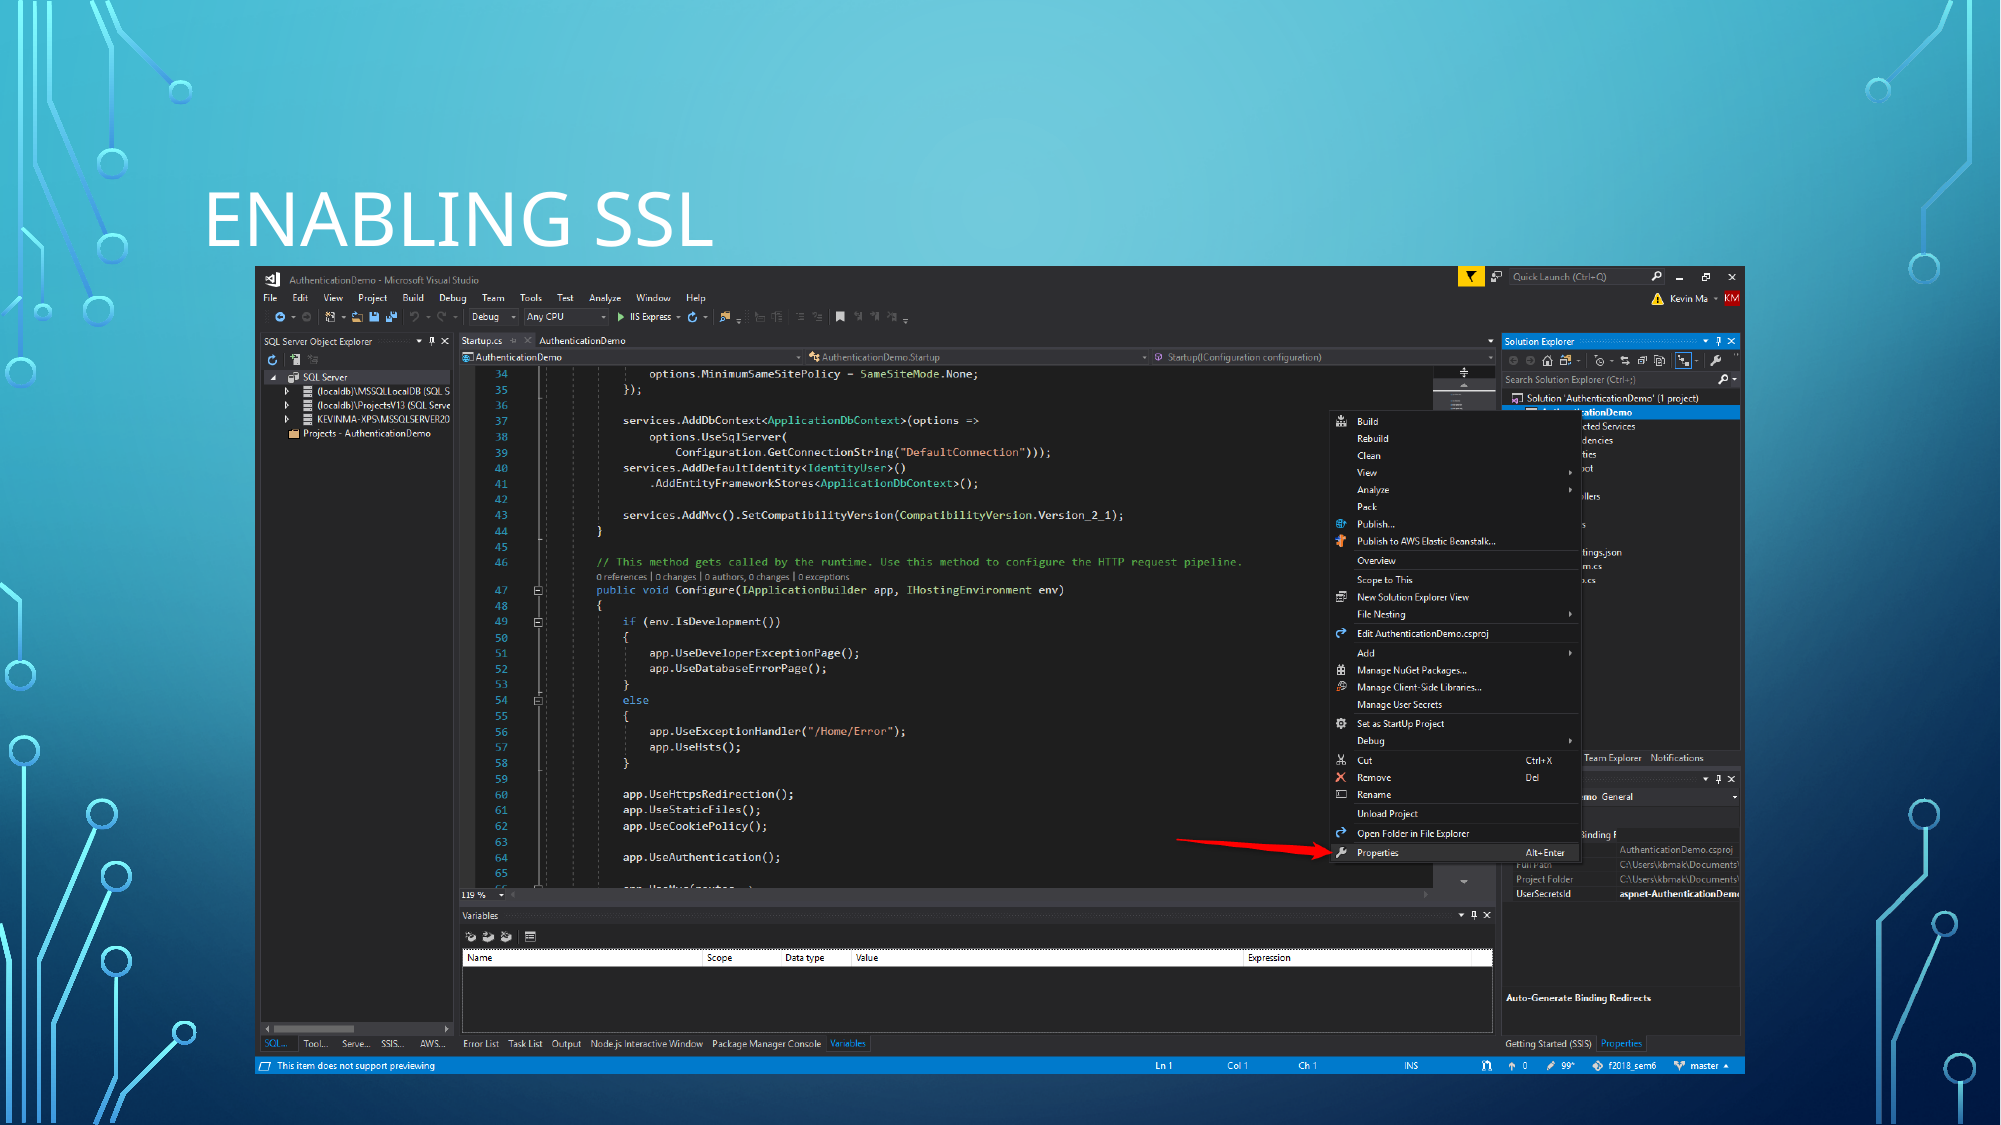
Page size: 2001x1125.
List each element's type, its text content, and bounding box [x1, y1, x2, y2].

title Enabling SSL [187, 101, 1813, 344]
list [254, 266, 1745, 1074]
